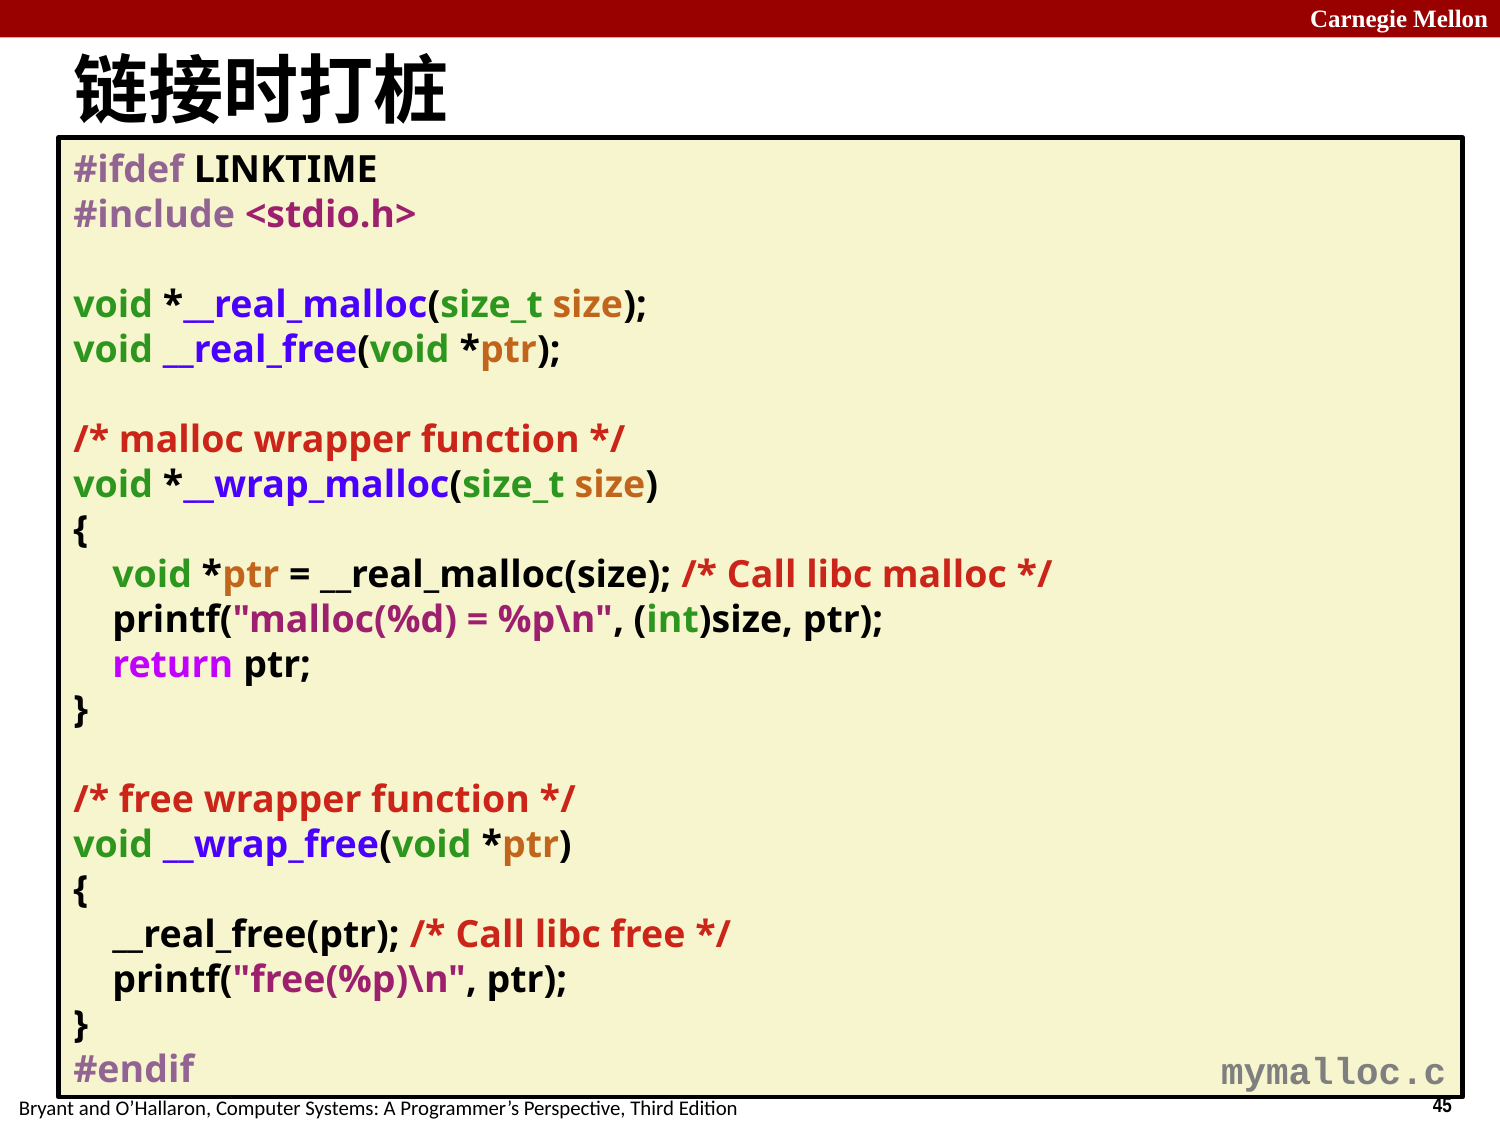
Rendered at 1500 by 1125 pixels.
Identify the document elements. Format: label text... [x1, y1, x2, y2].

text_box mymalloc.c [1206, 1039, 1461, 1100]
text_box #ifdef LINKTIME #include <stdio.h> void *__real_malloc(size_t size); void __real_free(void *ptr); /* malloc wrapper function */ void *__wrap_malloc(size_t size) { void *ptr = __real_malloc(size); /* Call libc malloc */ printf("malloc(%d) = %p\n", (int)size, ptr); return ptr; } /* free wrapper function */ void __wrap_free(void *ptr) { __real_free(ptr); /* Call libc free */ printf("free(%p)\n", ptr); } #endif [58, 137, 1463, 1098]
title 链接时打桩 [58, 24, 1305, 137]
